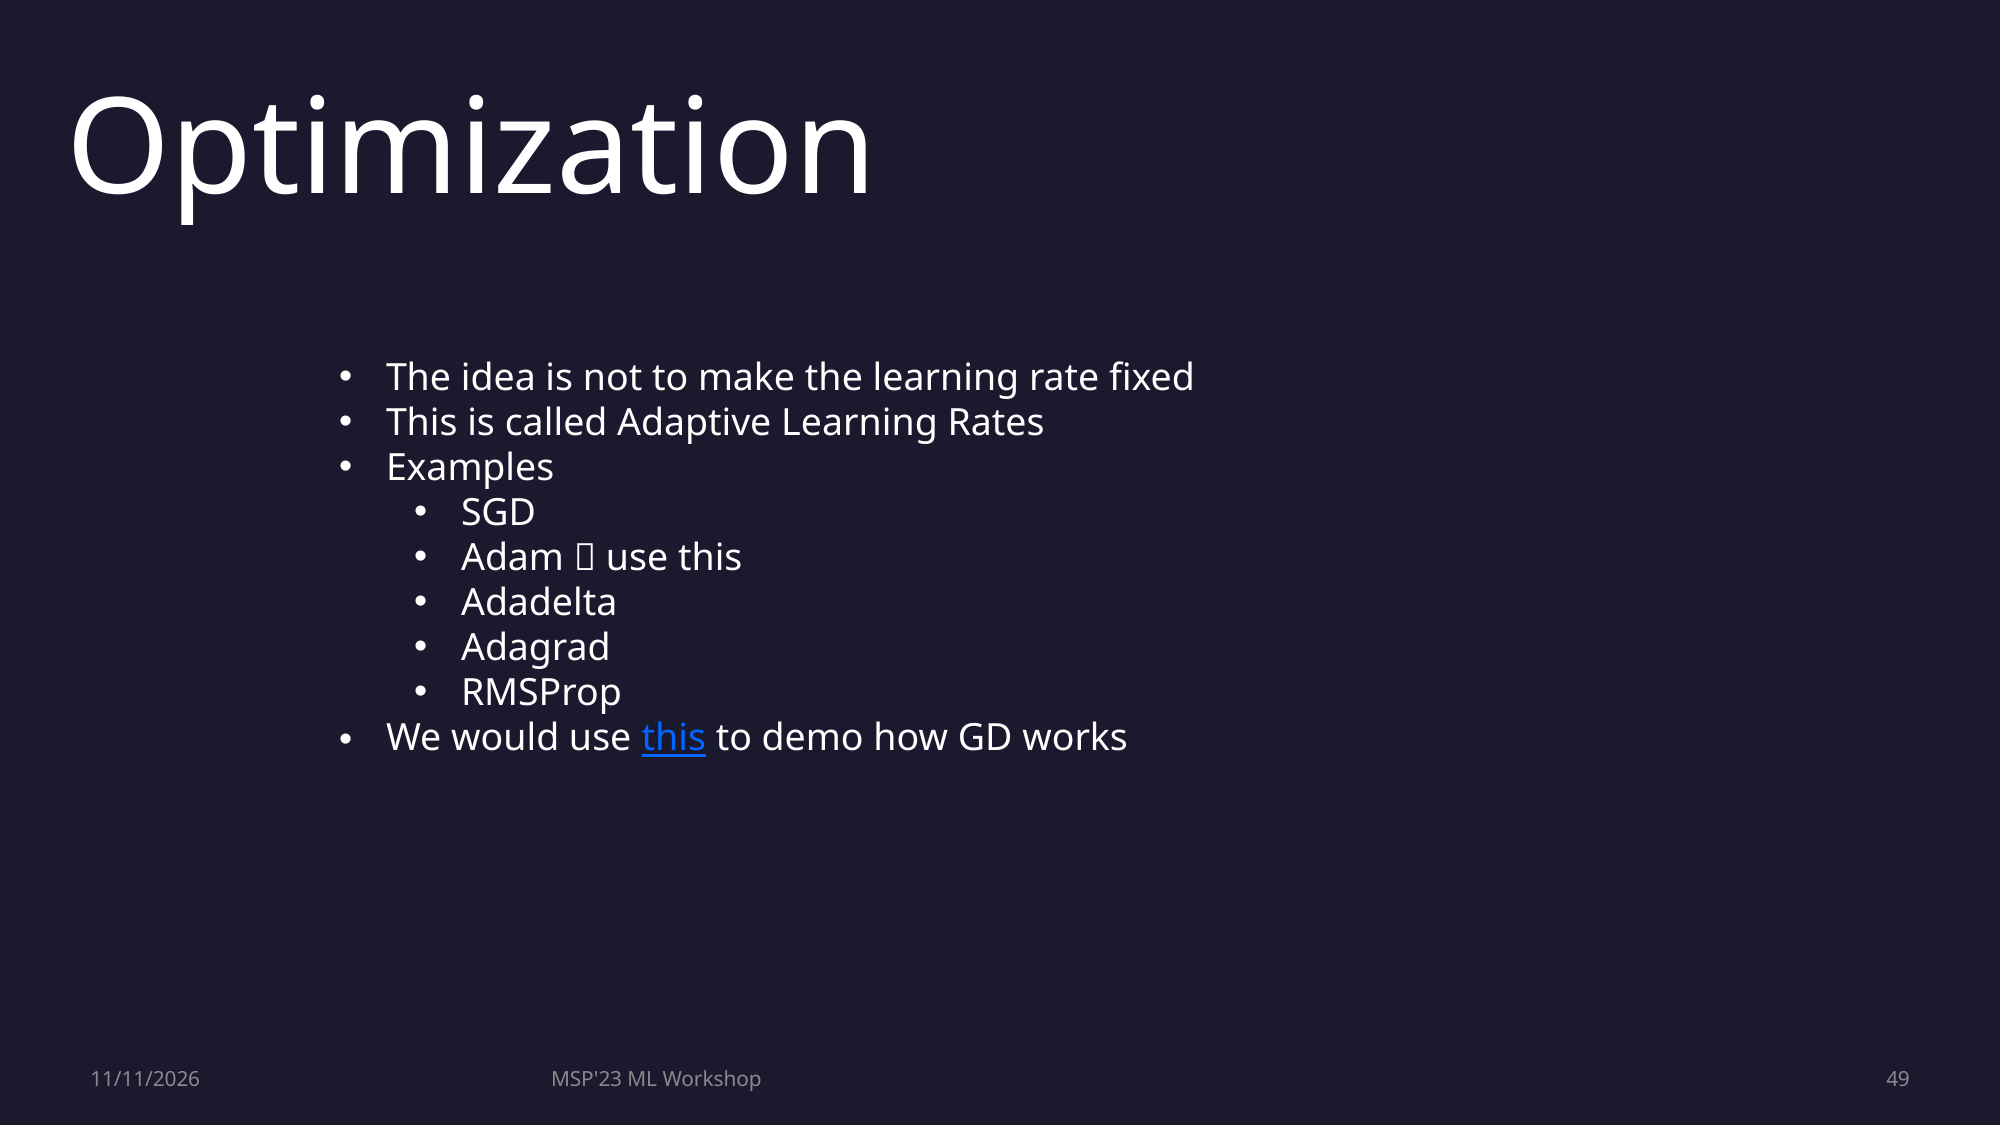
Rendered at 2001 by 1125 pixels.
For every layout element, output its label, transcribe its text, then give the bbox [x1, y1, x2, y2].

footer MSP'23 ML Workshop [551, 1067, 1598, 1093]
text_box The idea is not to make the learning rate fixed This is called Adaptive Learning Rates Examples SGD Adam 🌟 use this Adadelta Adagrad RMSProp We would use this to demo how GD works [324, 345, 1229, 817]
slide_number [90, 1067, 522, 1093]
text_box Optimization [66, 32, 1127, 221]
slide_number 49 [1632, 1067, 1910, 1093]
